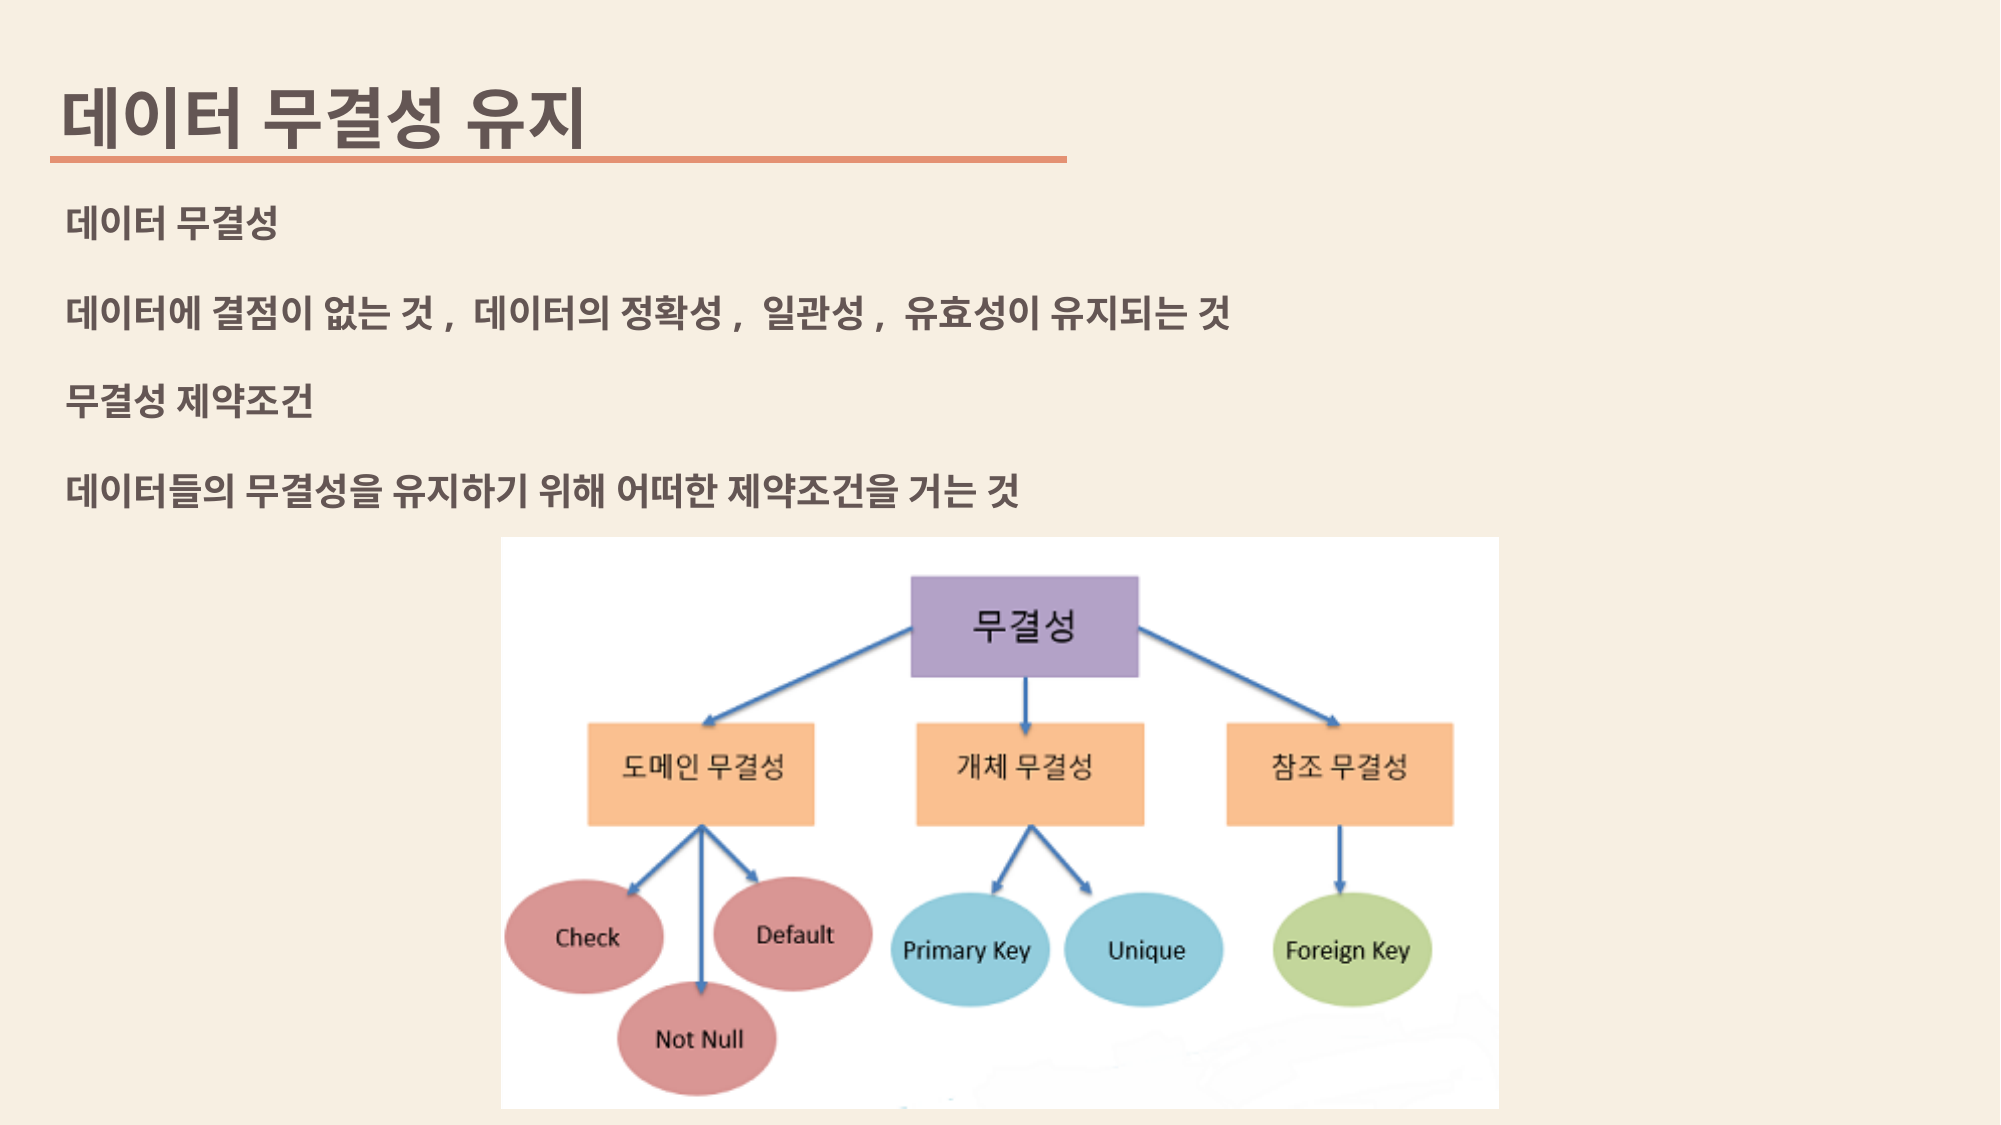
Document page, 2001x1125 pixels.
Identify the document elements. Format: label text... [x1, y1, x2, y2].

text_box 데이터 무결성 데이터에 결점이 없는 것, 데이터의 정확성, 일관성, 유효성이 유지되는 것 [49, 192, 1345, 343]
text_box 데이터 무결성 유지 [45, 69, 652, 166]
picture [500, 537, 1500, 1109]
text_box 무결성 제약조건 데이터들의 무결성을 유지하기 위해 어떠한 제약조건을 거는 것 [49, 370, 1160, 521]
